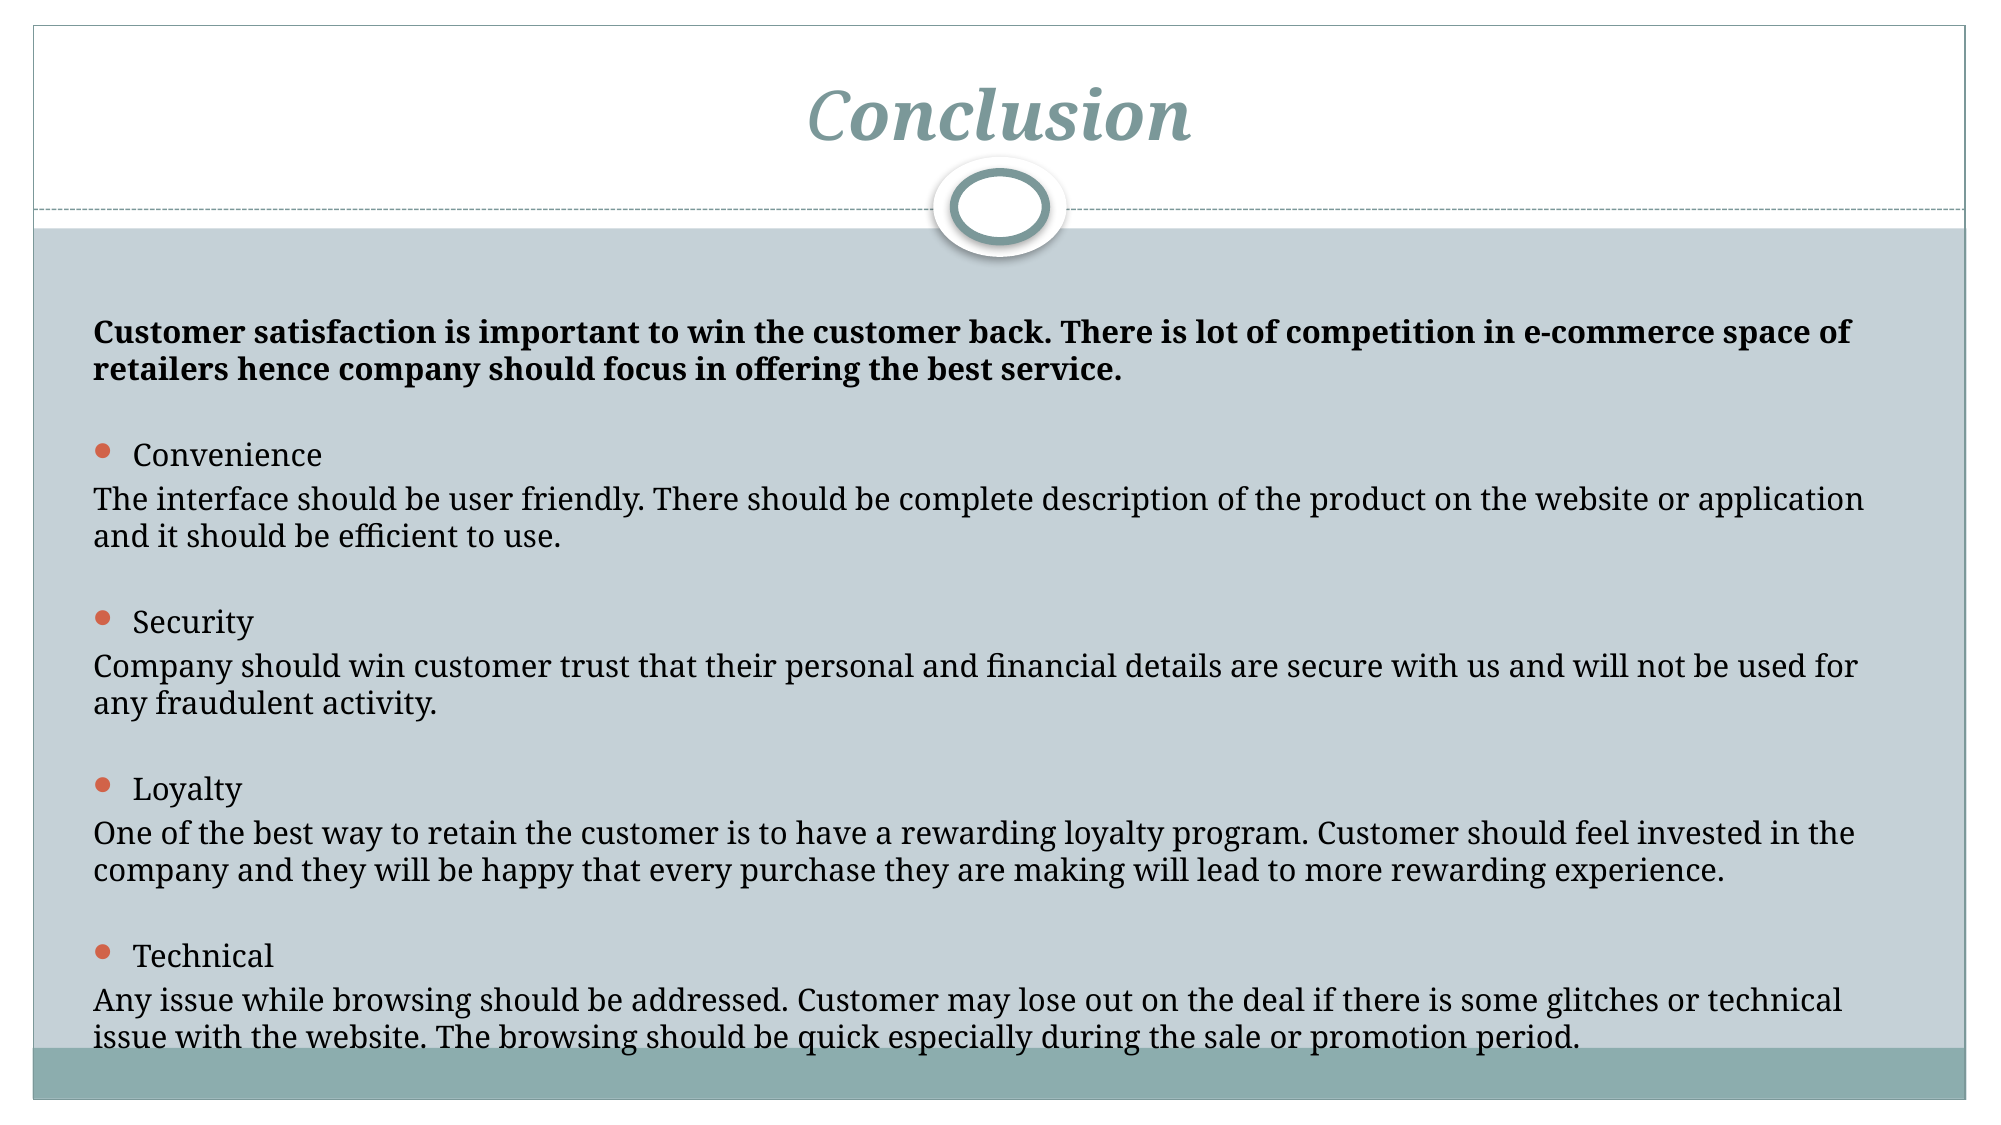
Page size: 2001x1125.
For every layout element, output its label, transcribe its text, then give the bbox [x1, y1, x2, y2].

title Conclusion [66, 37, 1933, 162]
list Customer satisfaction is important to win the customer back. There is lot of competition in e-commerce space of retailers hence company should focus in offering the best service. Convenience The interface should be user friendly. There should be complete description of the product on the website or application and it should be efficient to use. Security Company should win customer trust that their personal and financial details are secure with us and will not be used for any fraudulent activity. Loyalty One of the best way to retain the customer is to have a rewarding loyalty program. Customer should feel invested in the company and they will be happy that every purchase they are making will lead to more rewarding experience. Technical Any issue while browsing should be addressed. Customer may lose out on the deal if there is some glitches or technical issue with the website. The browsing should be quick especially during the sale or promotion period. [78, 304, 1934, 1073]
